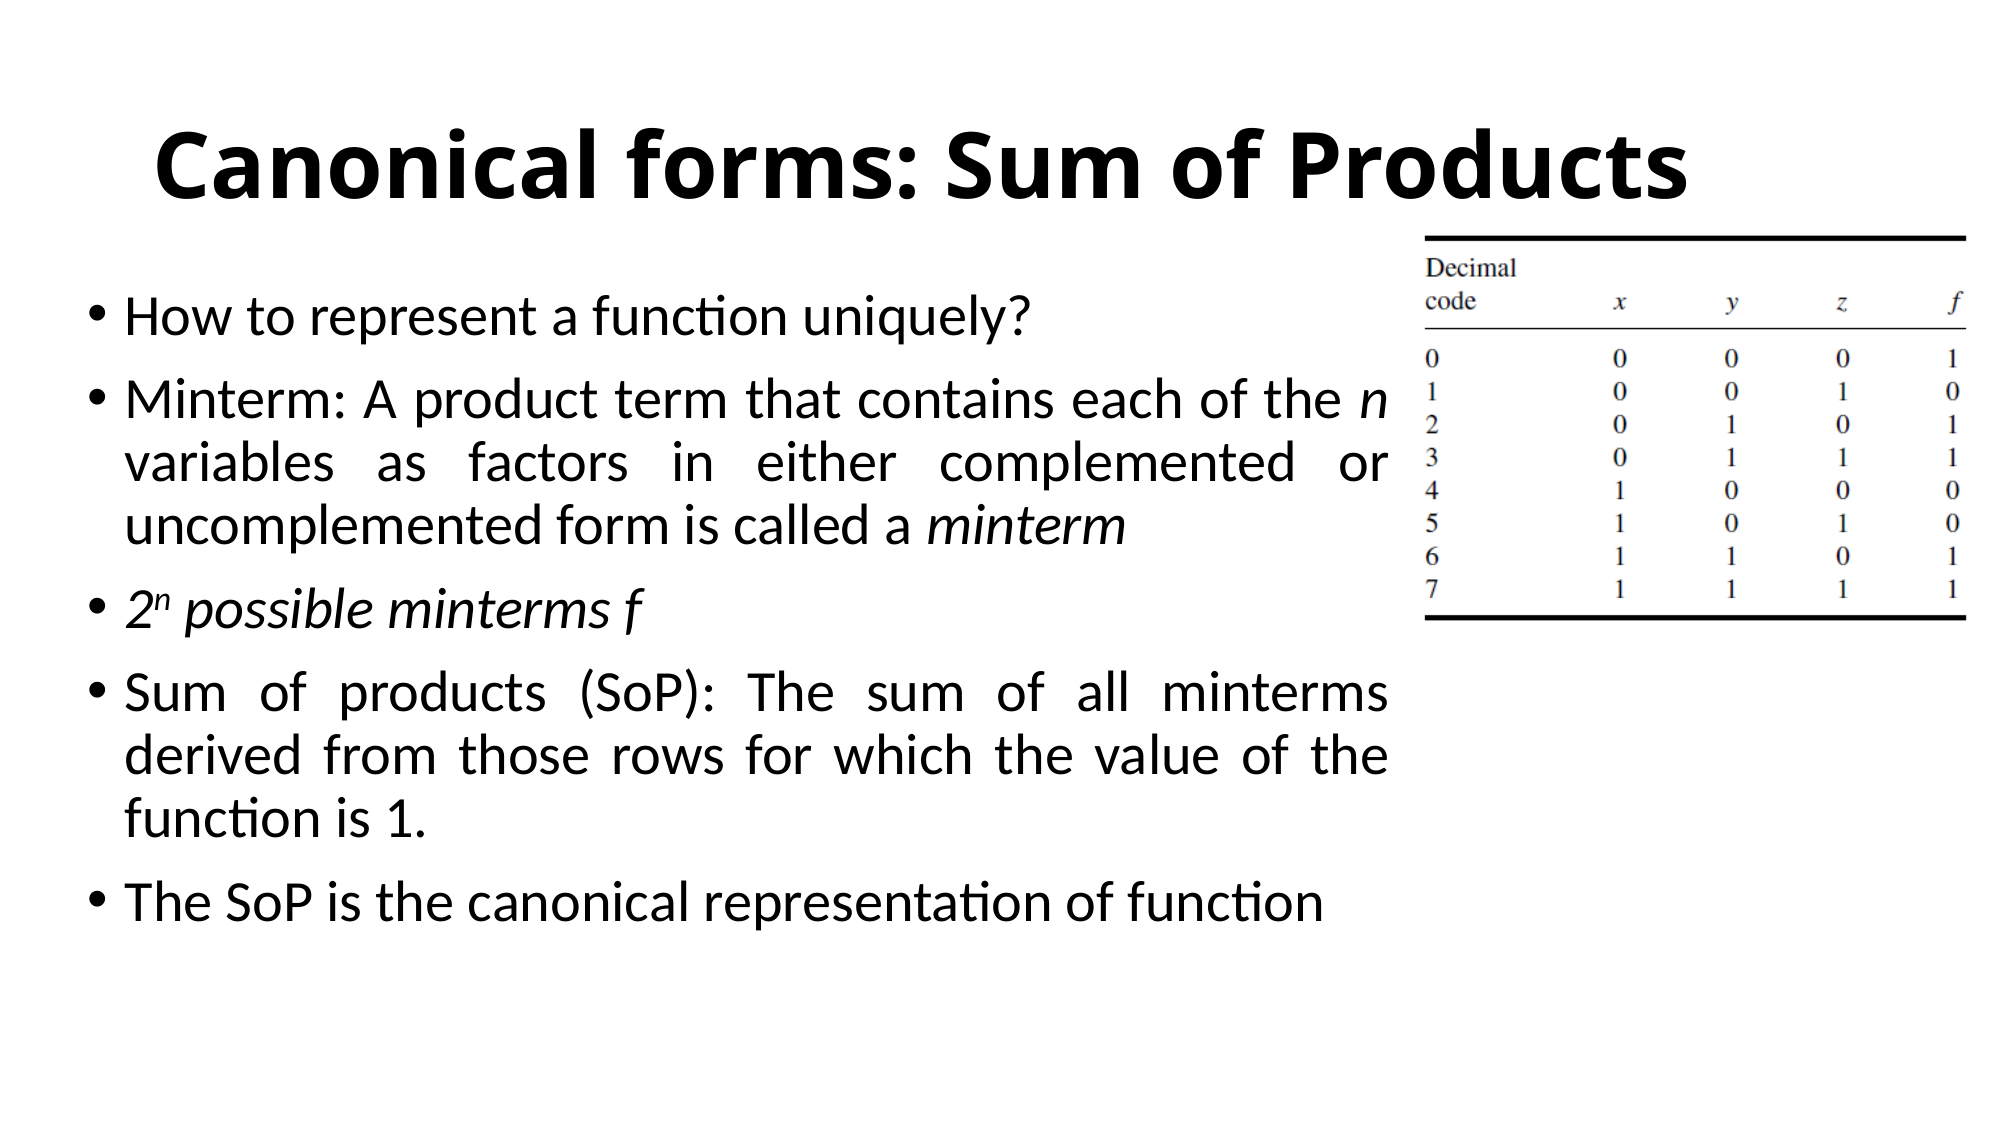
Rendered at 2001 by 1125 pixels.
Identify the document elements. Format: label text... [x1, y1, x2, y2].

list How to represent a function uniquely? Minterm: A product term that contains each of the n variables as factors in either complemented or uncomplemented form is called a minterm 2n possible minterms f Sum of products (SoP): The sum of all minterms derived from those rows for which the value of the function is 1. The SoP is the canonical representation of function [71, 277, 1405, 992]
picture [1404, 224, 1986, 635]
title Canonical forms: Sum of Products [137, 59, 1863, 277]
